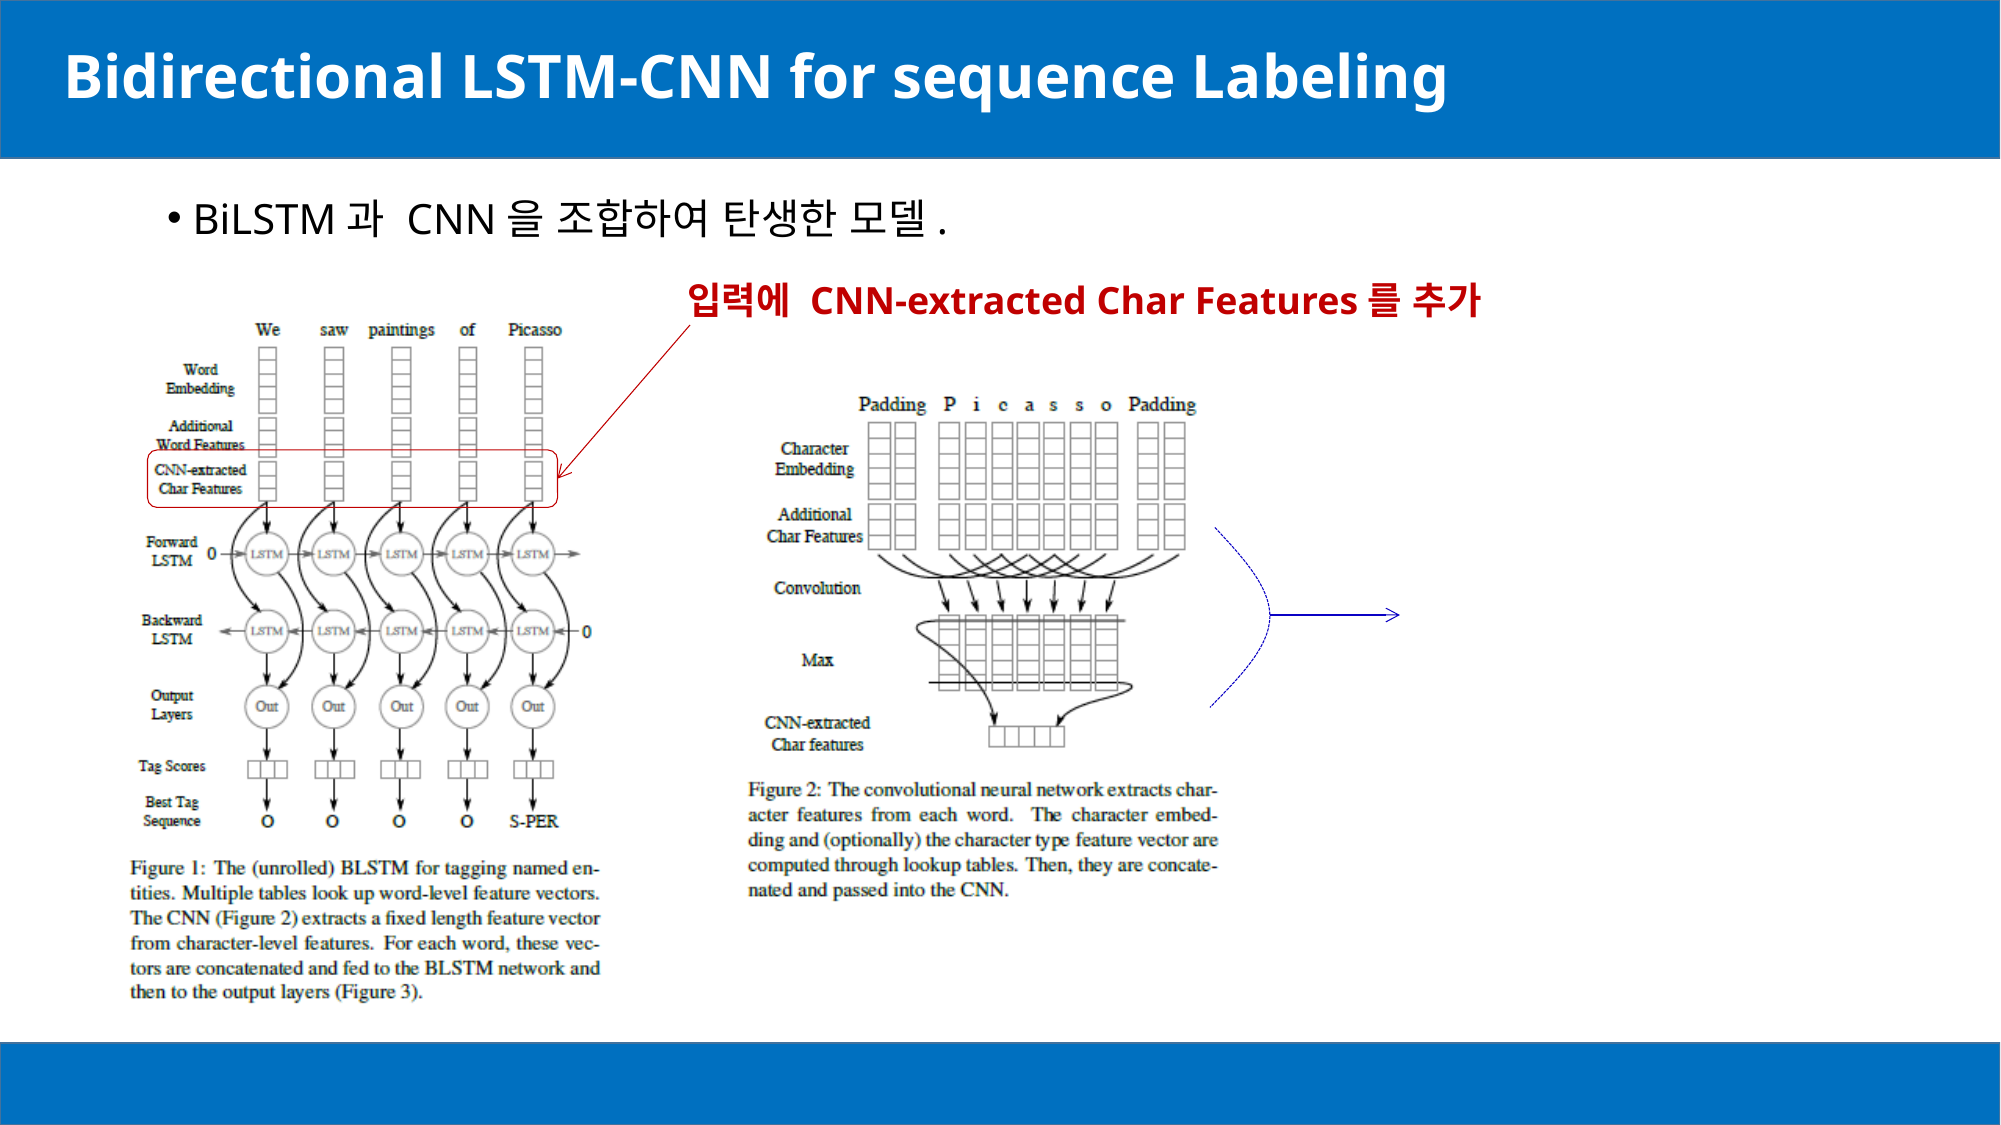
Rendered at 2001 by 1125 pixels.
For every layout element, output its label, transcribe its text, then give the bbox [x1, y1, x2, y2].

text_box [1261, 583, 1271, 648]
text_box BiLSTM과 CNN을 조합하여 탄생한 모델. [152, 185, 2000, 250]
title Bidirectional LSTM-CNN for sequence Labeling [48, 19, 1774, 139]
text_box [557, 324, 690, 479]
text_box 입력에 CNN-extracted Char Features를 추가 [672, 269, 1783, 330]
picture [127, 289, 609, 1022]
picture [735, 372, 1261, 906]
